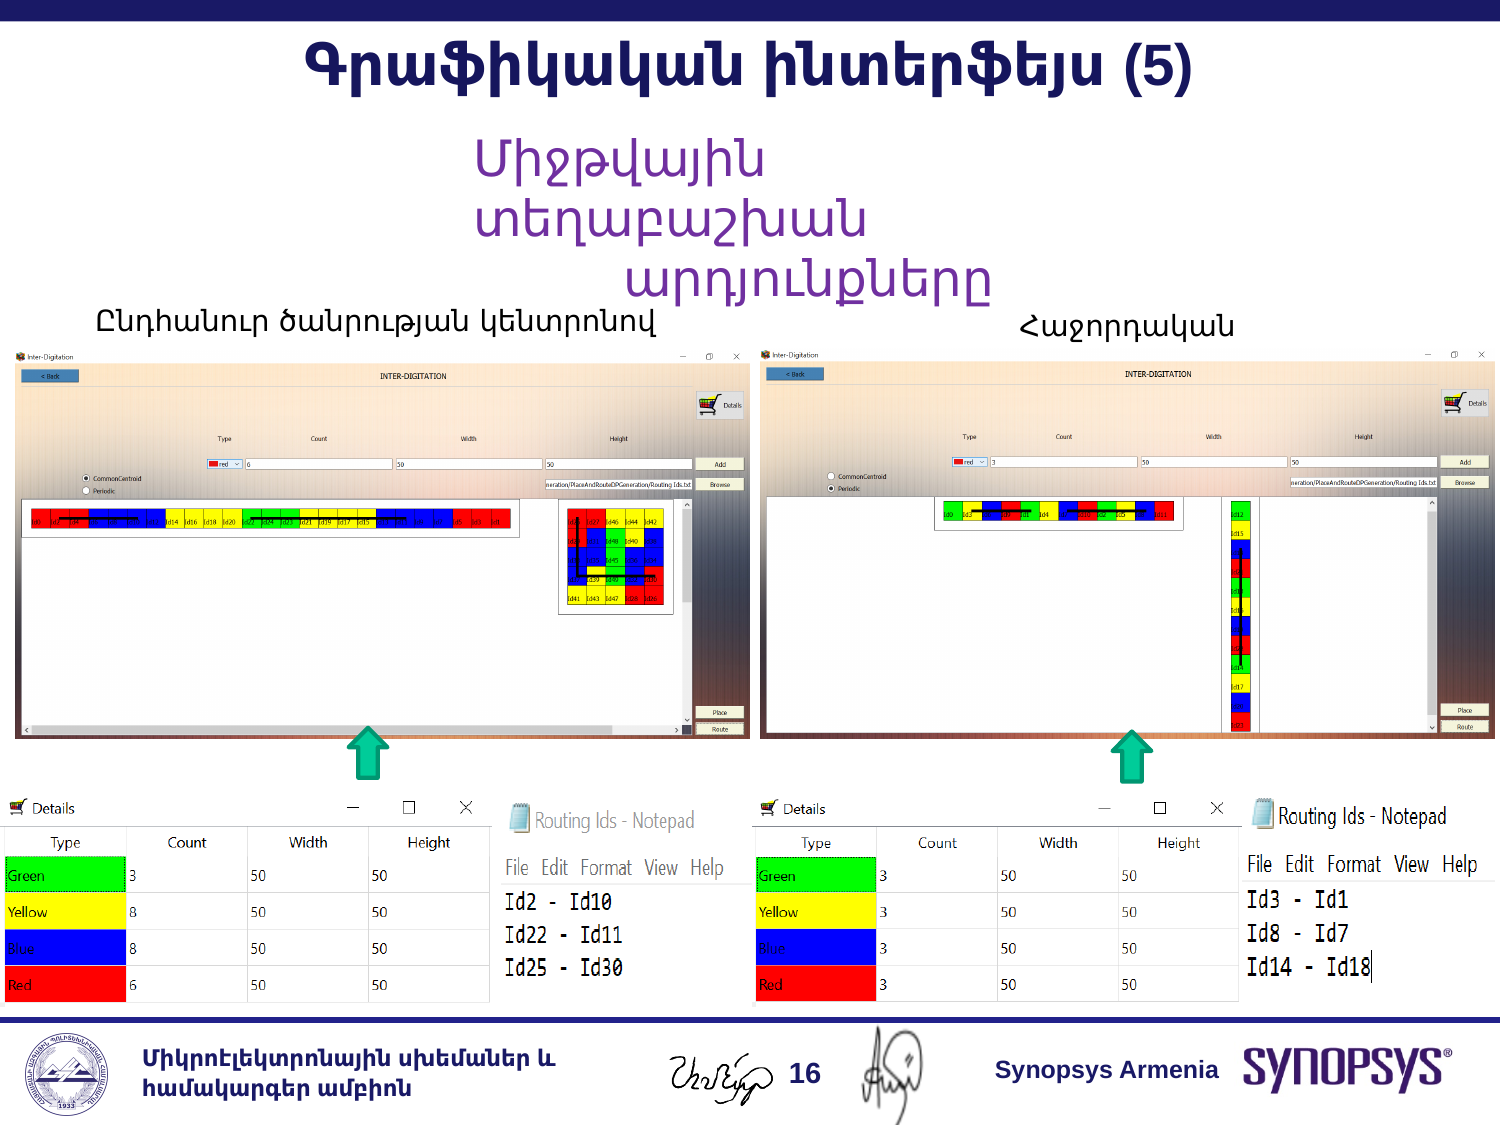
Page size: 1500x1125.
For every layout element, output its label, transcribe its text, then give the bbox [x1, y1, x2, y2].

title Գրաֆիկական ինտերֆեյս (5) [75, 14, 1425, 119]
text_box [1110, 747, 1154, 784]
picture [15, 350, 751, 740]
picture [1234, 1030, 1463, 1112]
text_box [346, 747, 390, 780]
picture [858, 1018, 928, 1125]
picture [19, 1027, 116, 1119]
picture [0, 792, 492, 1007]
picture [760, 348, 1496, 740]
text_box Հաջորդական [1004, 299, 1251, 346]
text_box Ընդհանուր ծանրության կենտրոնով [80, 295, 671, 345]
picture [654, 1045, 781, 1113]
text_box Միջթվային տեղաբաշխան արդյունքները [458, 118, 1110, 349]
picture [501, 791, 1495, 1012]
